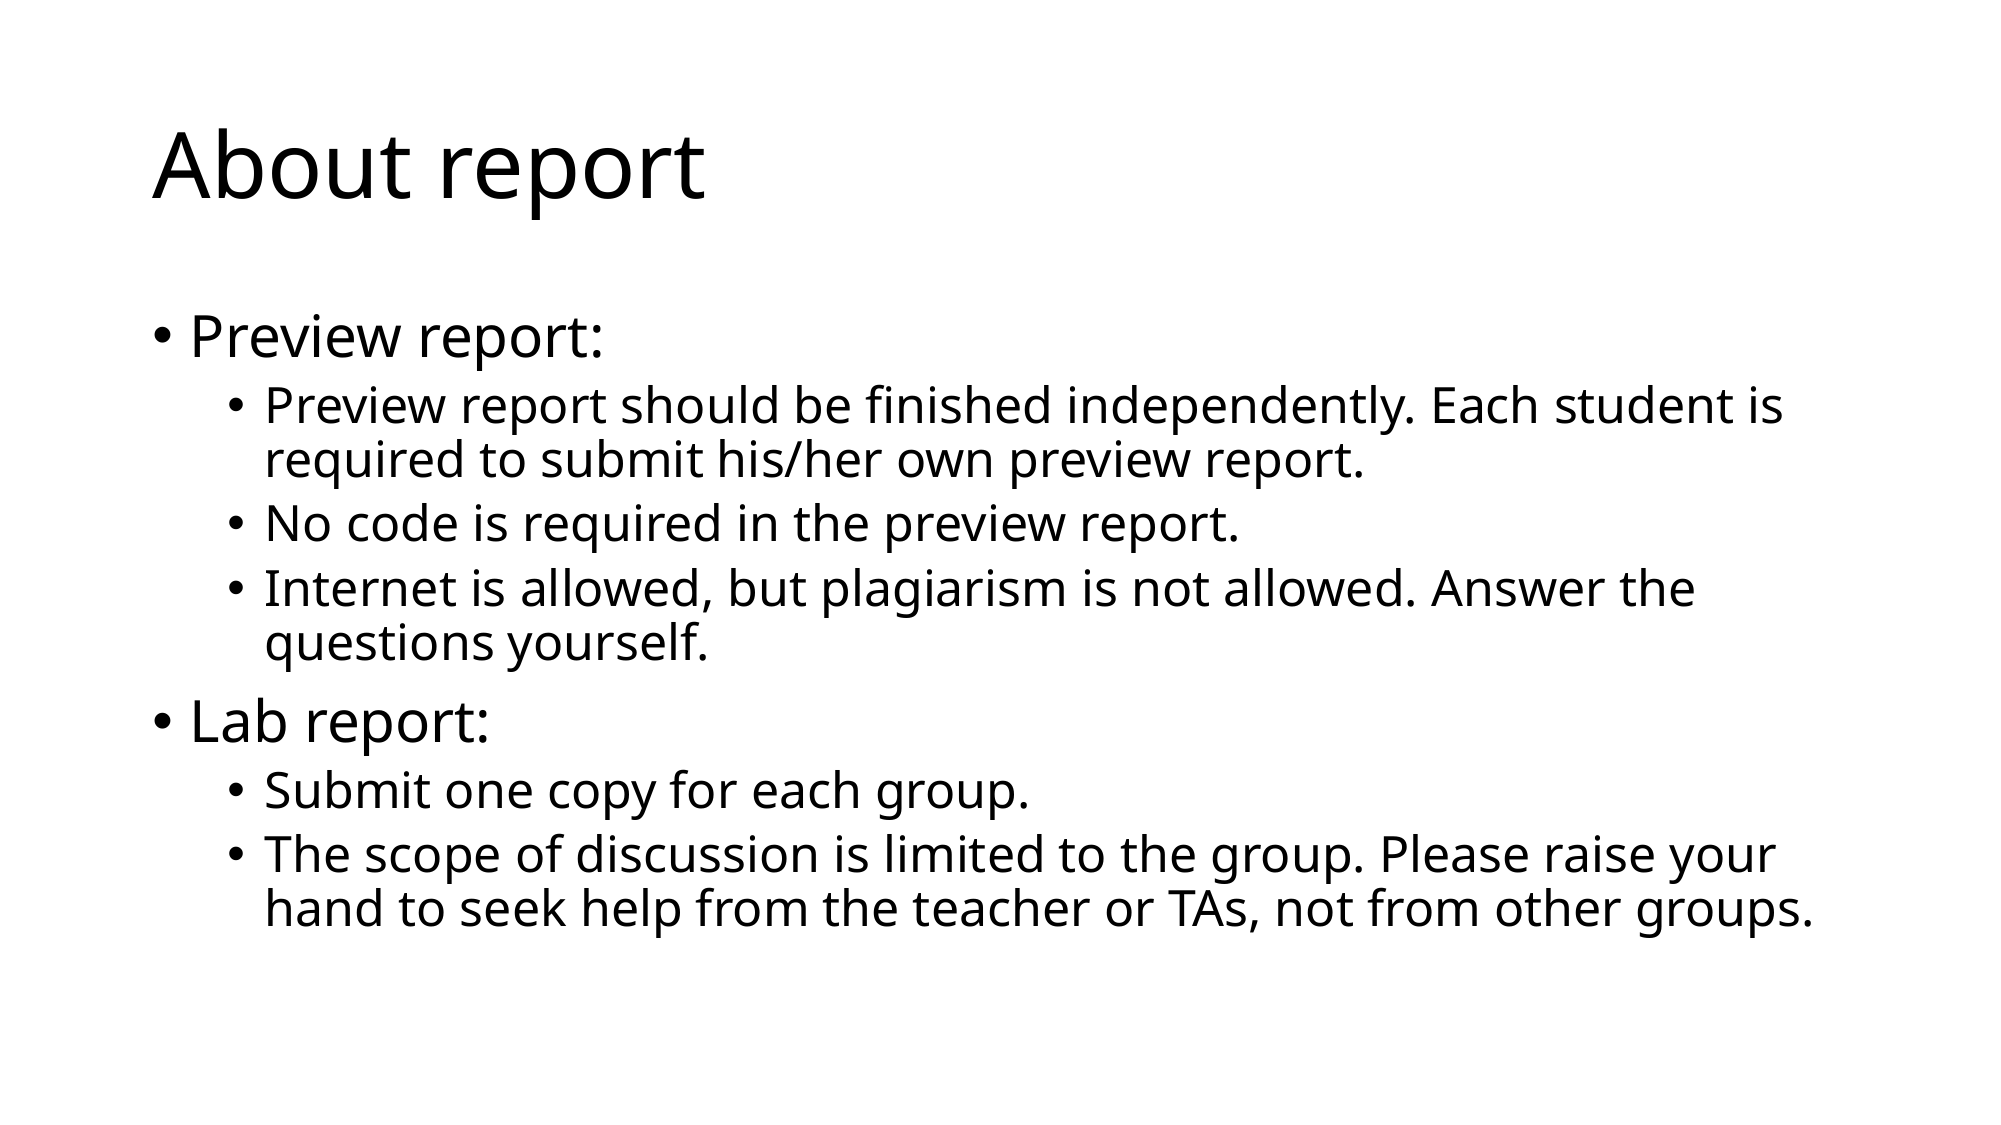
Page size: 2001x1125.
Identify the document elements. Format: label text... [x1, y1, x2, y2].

title About report [137, 59, 1863, 278]
list Preview report: Preview report should be finished independently. Each student is required to submit his/her own preview report. No code is required in the preview report. Internet is allowed, but plagiarism is not allowed. Answer the questions yourself. Lab report: Submit one copy for each group. The scope of discussion is limited to the group. Please raise your hand to seek help from the teacher or TAs, not from other groups. [137, 299, 1863, 1014]
